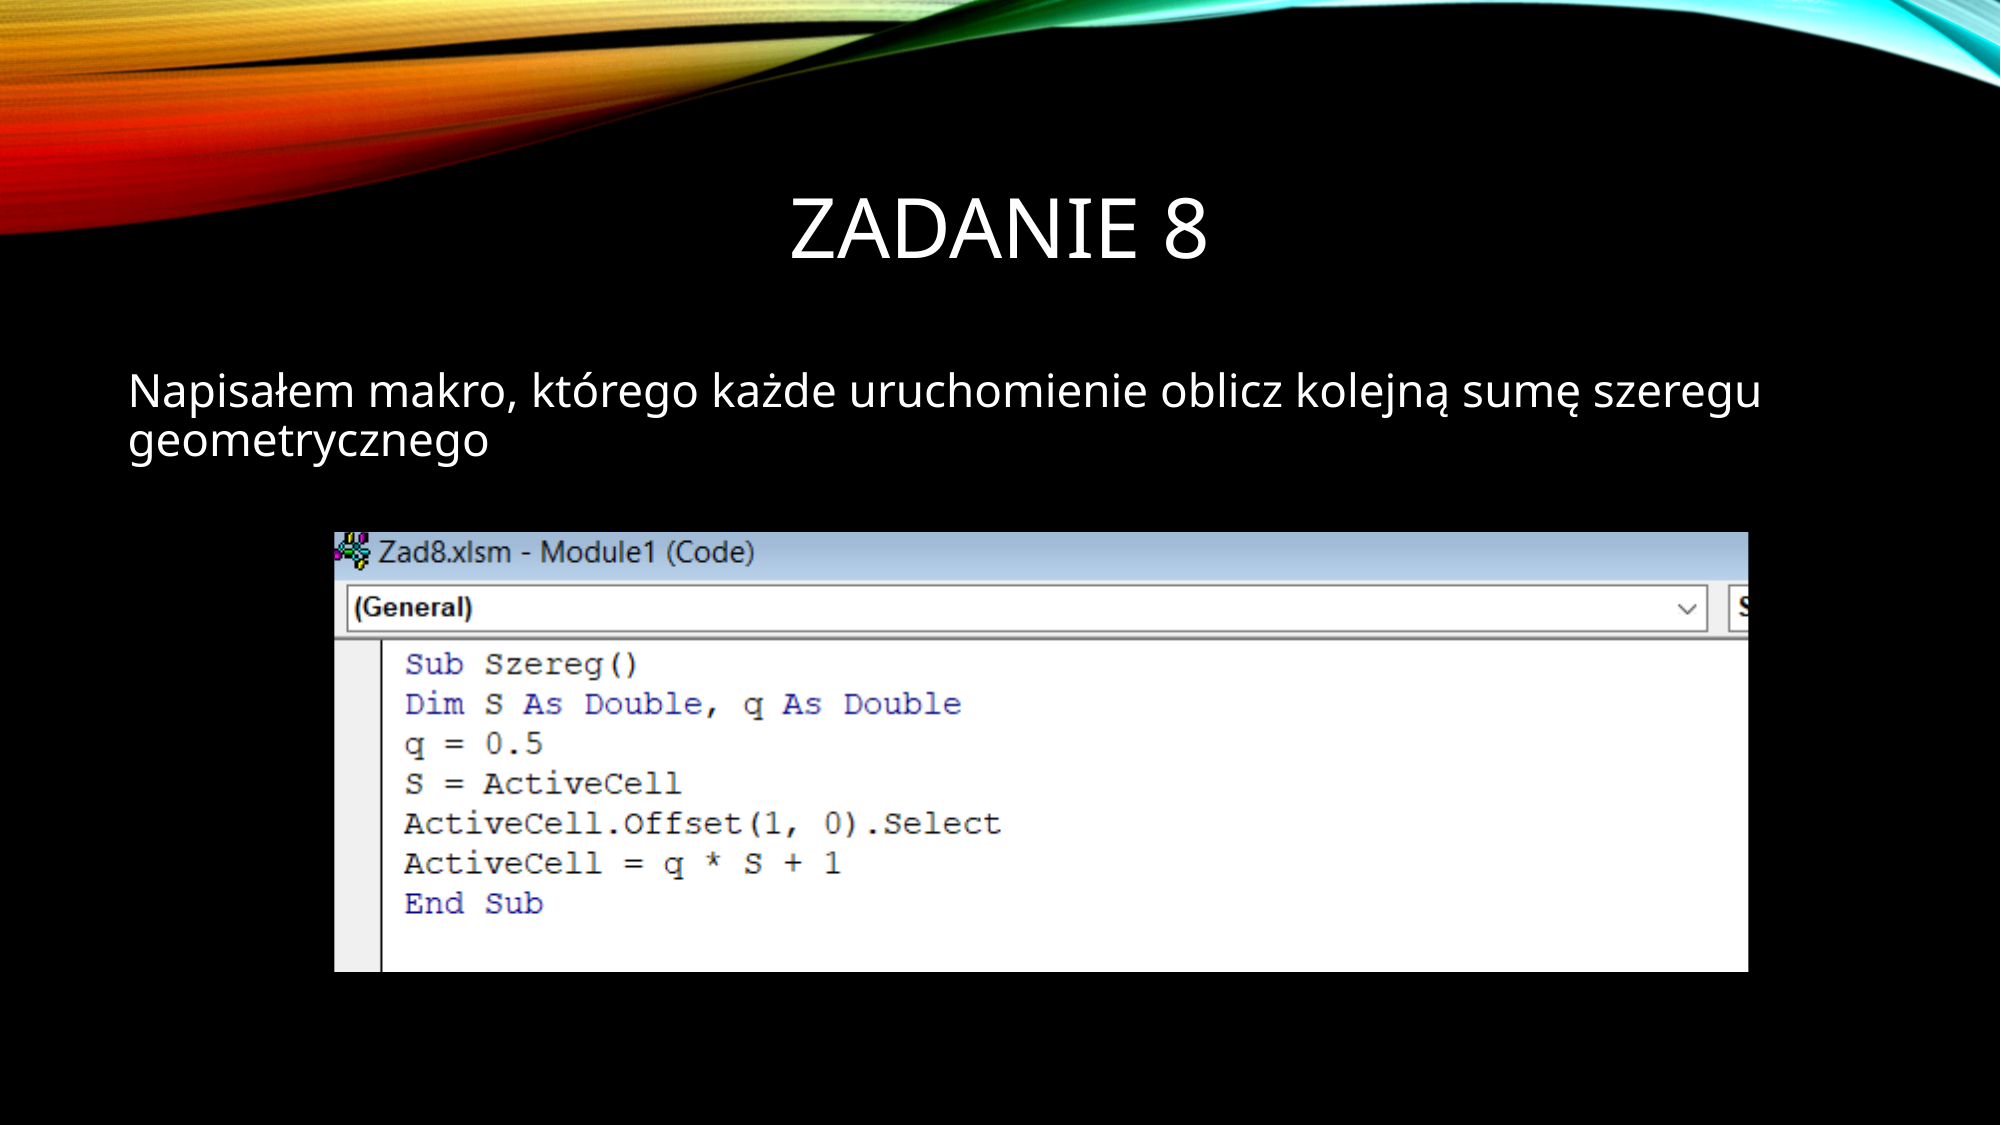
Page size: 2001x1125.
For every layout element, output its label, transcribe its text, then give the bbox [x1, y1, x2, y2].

picture [334, 532, 1749, 972]
list Napisałem makro, którego każde uruchomienie oblicz kolejną sumę szeregu geometrycznego [112, 360, 1888, 1021]
title Zadanie 8 [112, 125, 1888, 338]
picture [0, 0, 2000, 237]
